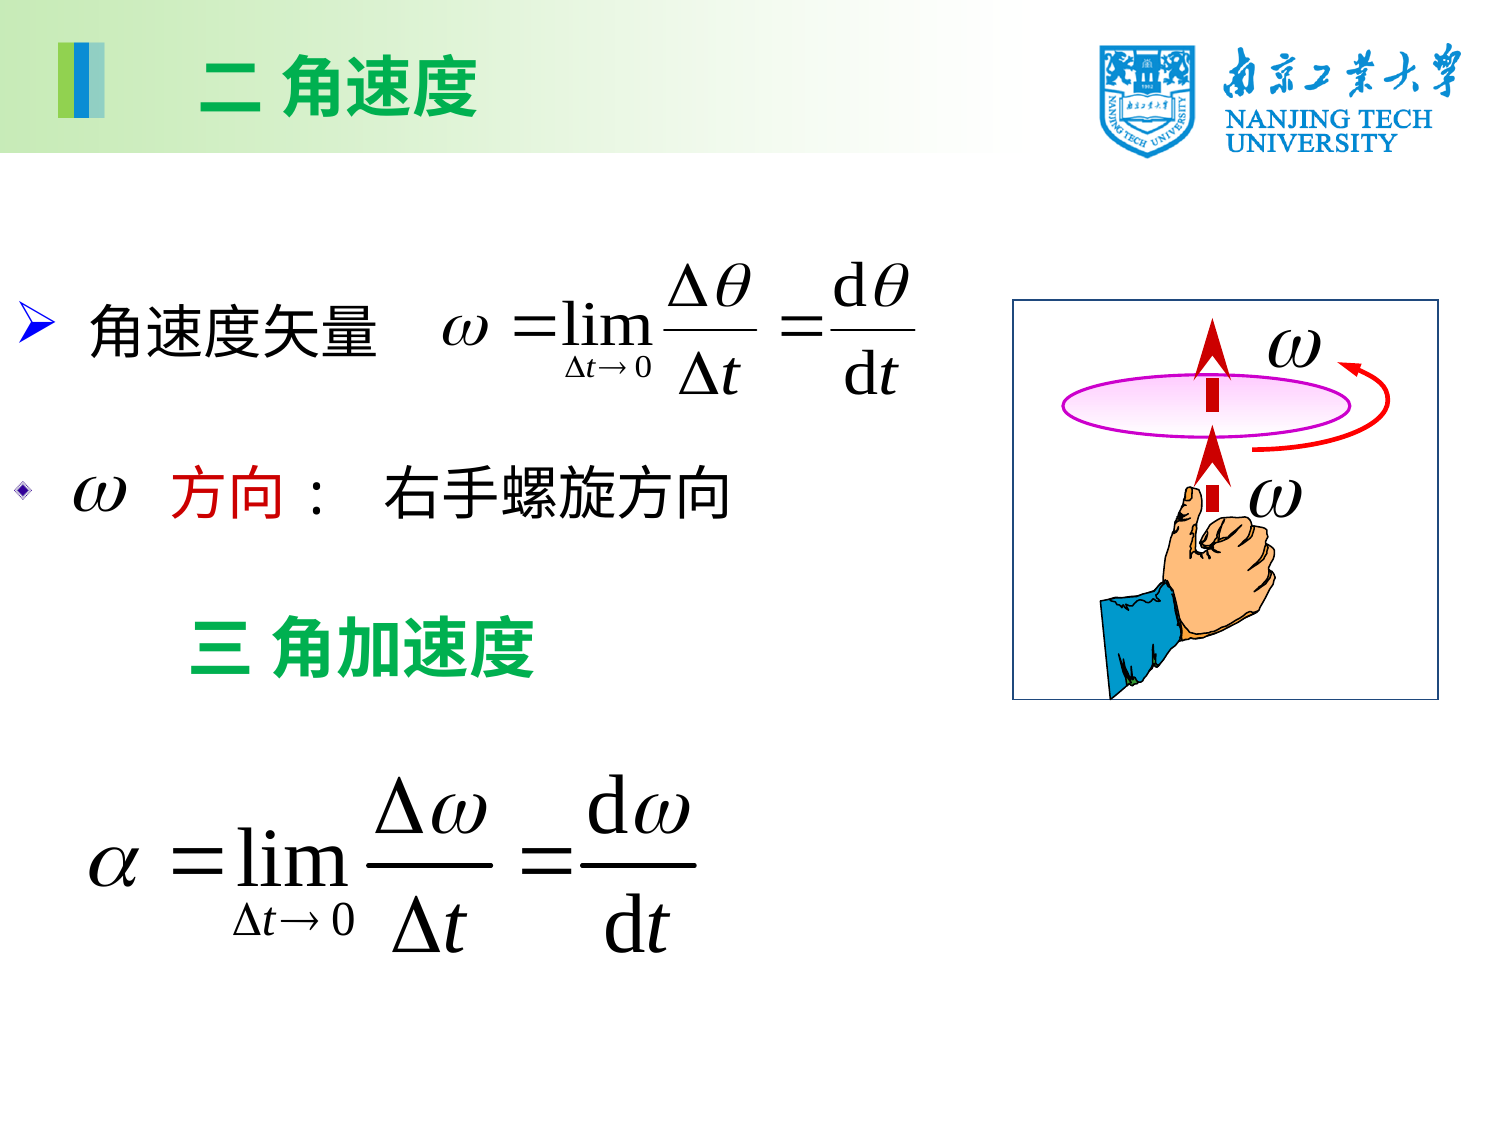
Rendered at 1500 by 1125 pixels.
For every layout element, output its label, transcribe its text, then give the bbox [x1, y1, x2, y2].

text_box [0, 436, 788, 540]
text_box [0, 249, 925, 404]
picture [0, 0, 1500, 1125]
text_box 二 角速度 [182, 37, 510, 133]
text_box 三 角加速度 [172, 598, 552, 693]
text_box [73, 749, 713, 976]
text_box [1012, 299, 1439, 700]
